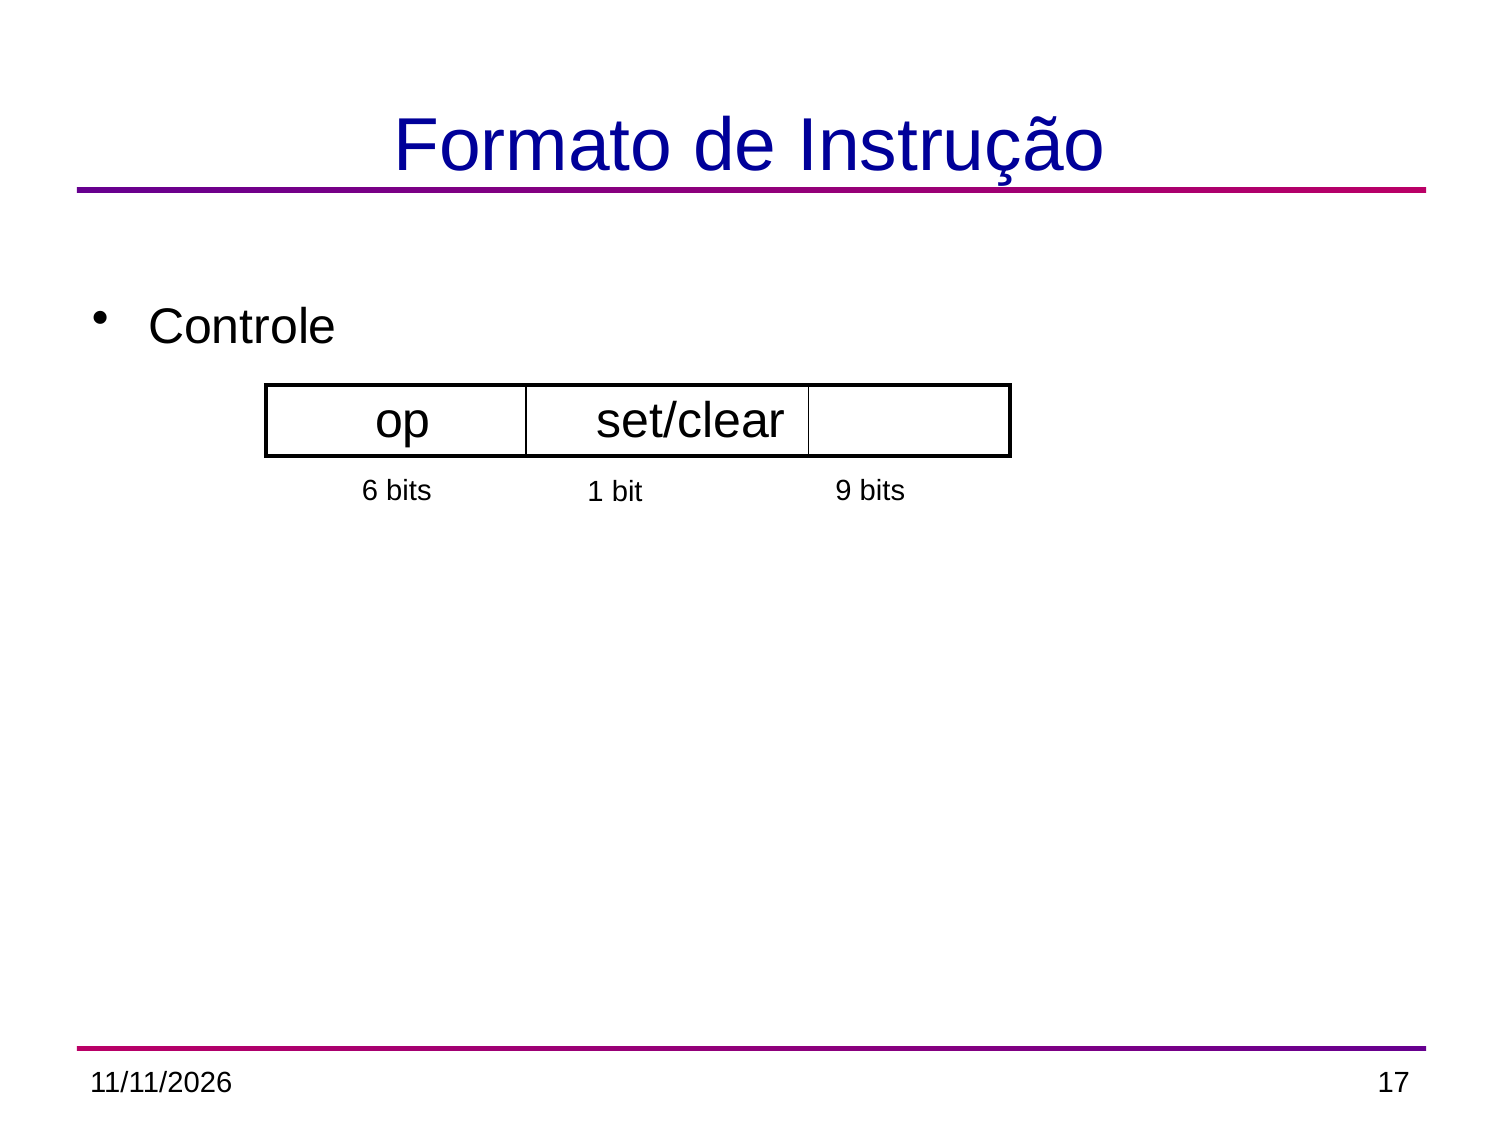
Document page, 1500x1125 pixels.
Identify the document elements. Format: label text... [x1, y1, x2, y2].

list Controle [76, 215, 1424, 1020]
table_header op [268, 387, 525, 454]
text_box 1 bit [572, 465, 714, 515]
title Formato de Instrução [76, 74, 1424, 194]
table_header set/clear [527, 387, 808, 454]
text_box 6 bits [347, 463, 447, 514]
table_header [809, 387, 1008, 454]
slide_number 17 [1074, 1055, 1426, 1125]
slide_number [74, 1055, 426, 1125]
text_box 9 bits [820, 463, 921, 514]
